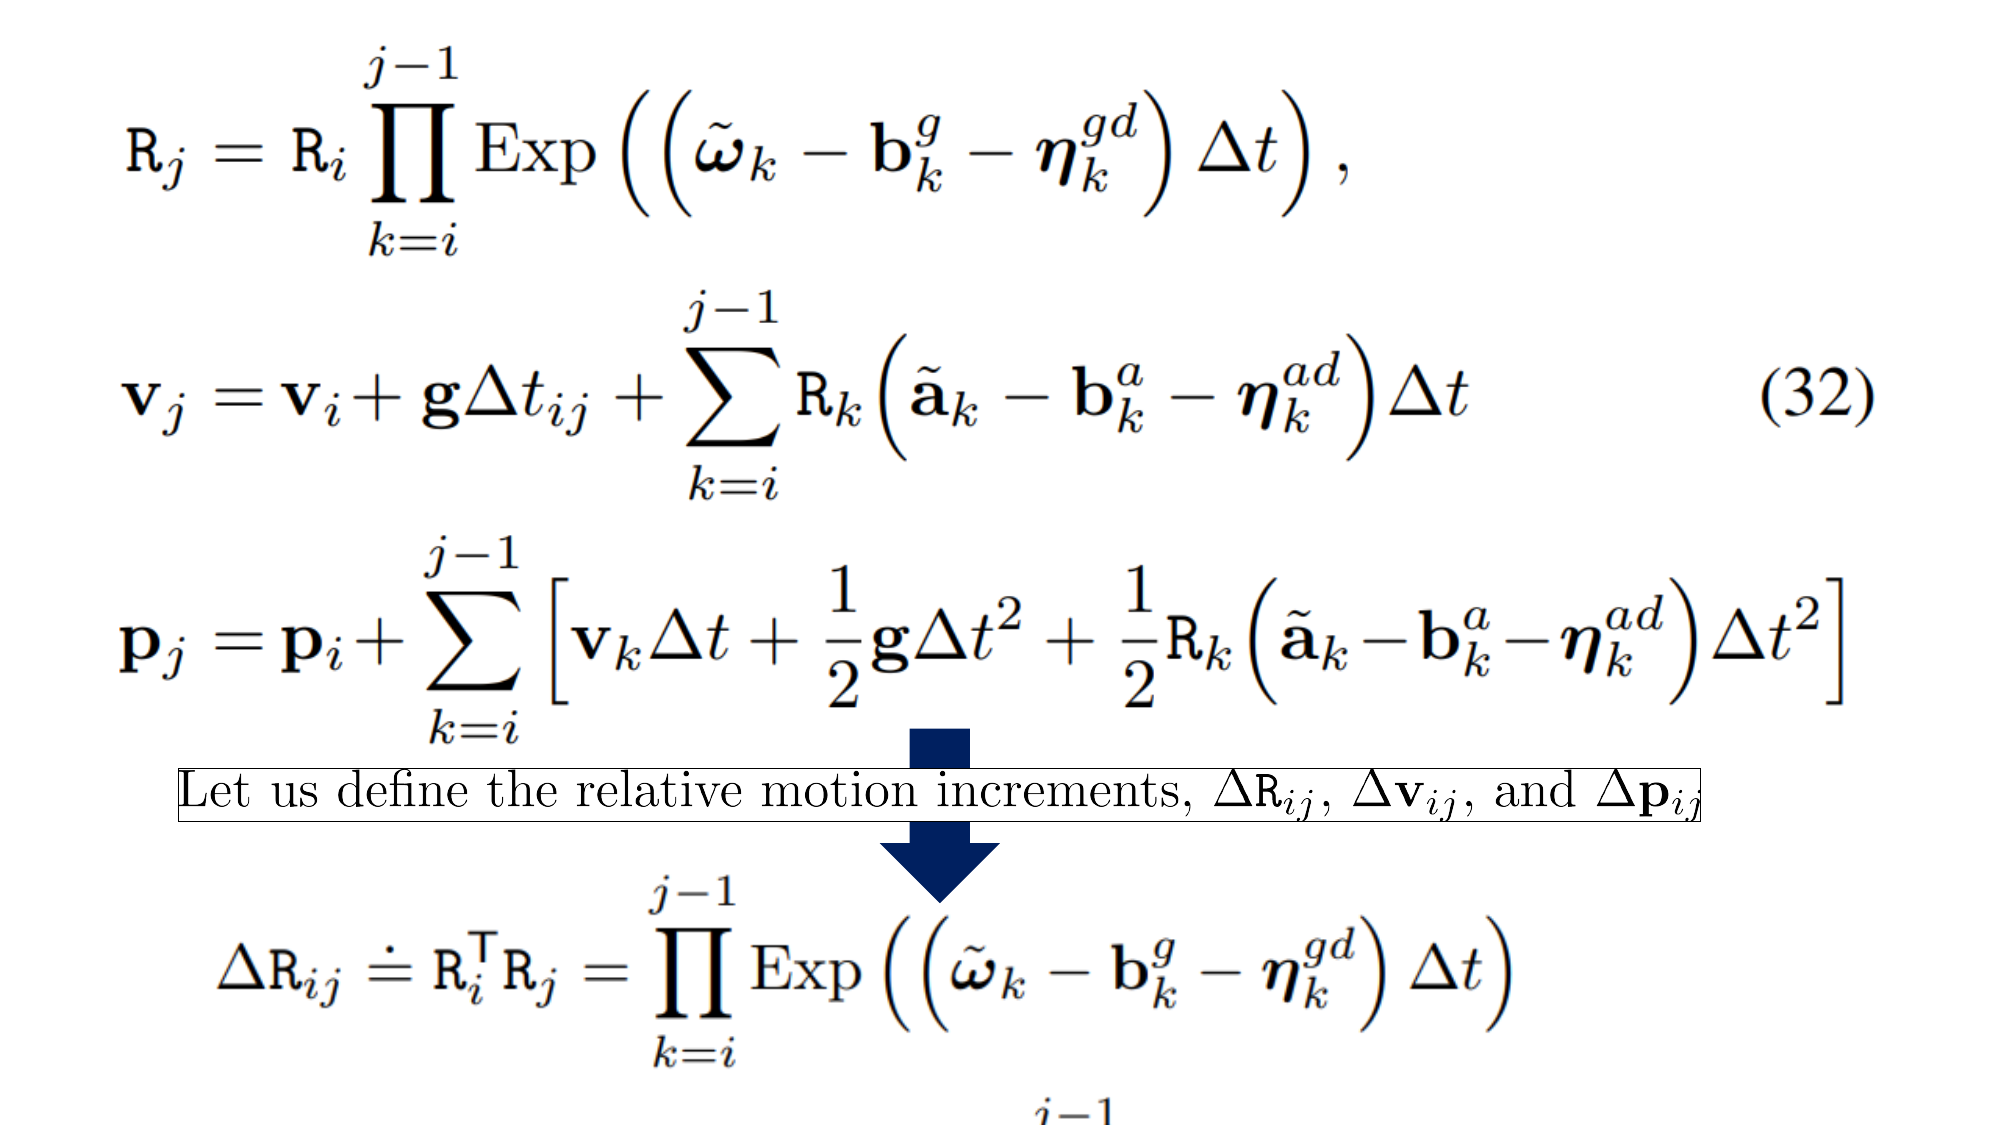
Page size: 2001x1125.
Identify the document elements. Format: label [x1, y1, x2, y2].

text_box [119, 40, 1881, 1125]
